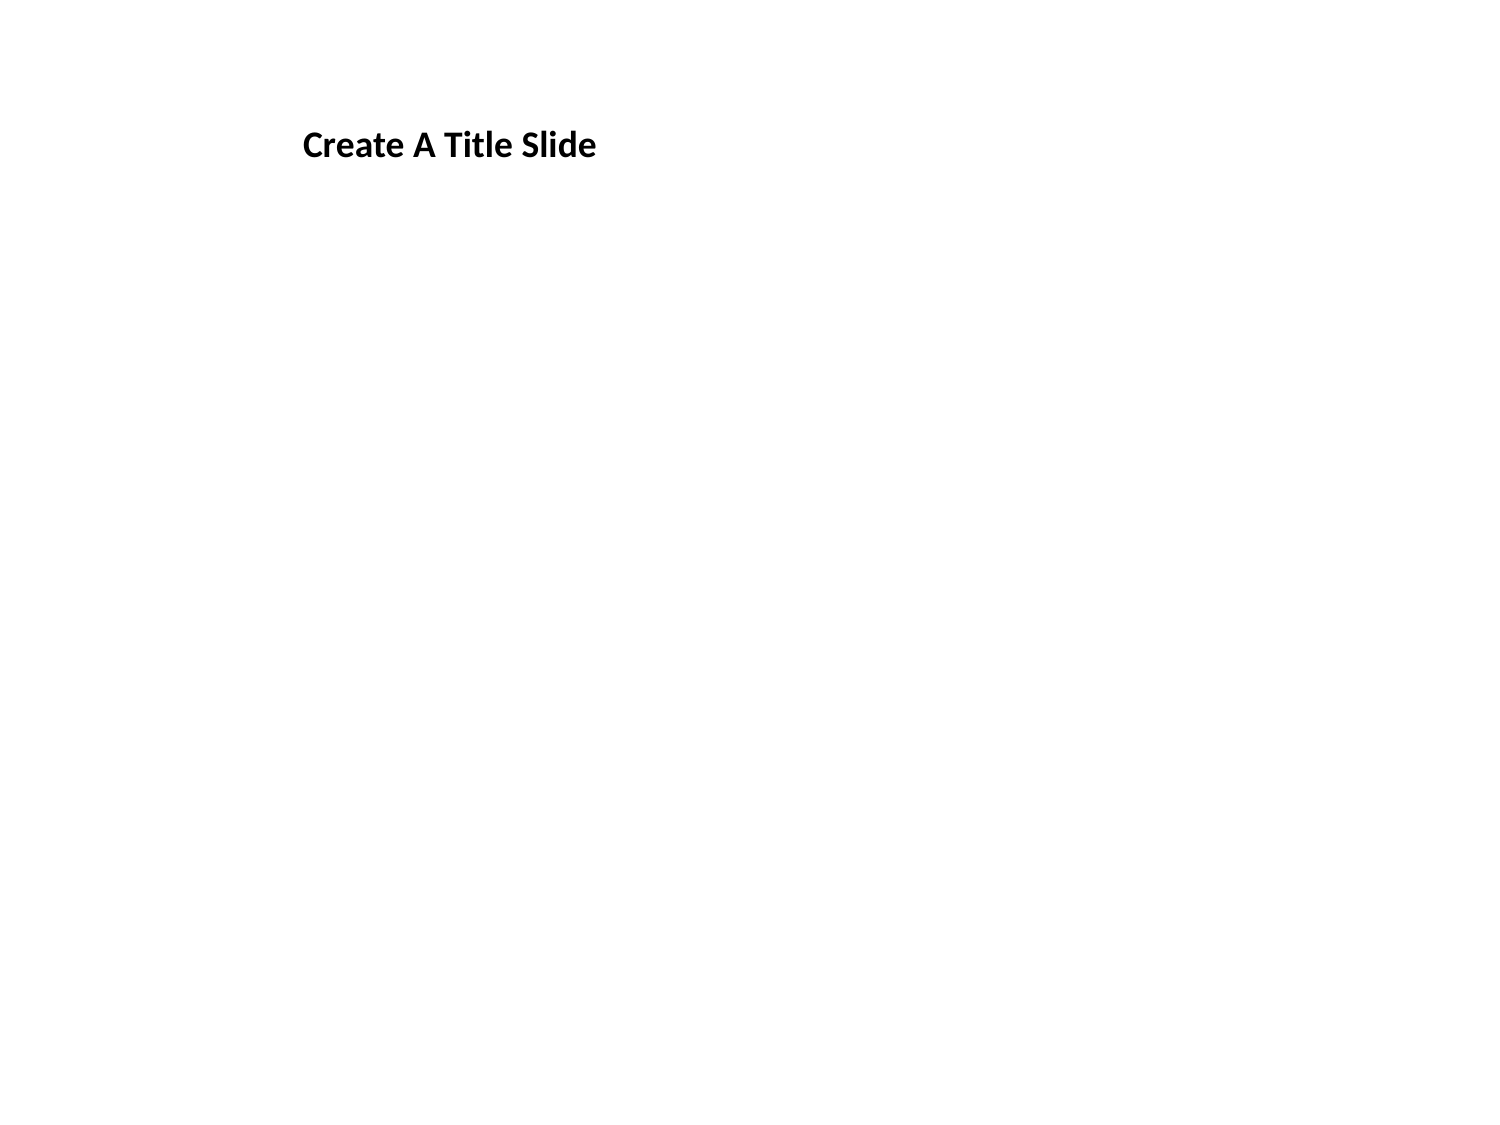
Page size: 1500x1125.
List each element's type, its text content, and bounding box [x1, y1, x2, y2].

text_box Create A Title Slide [288, 112, 613, 218]
